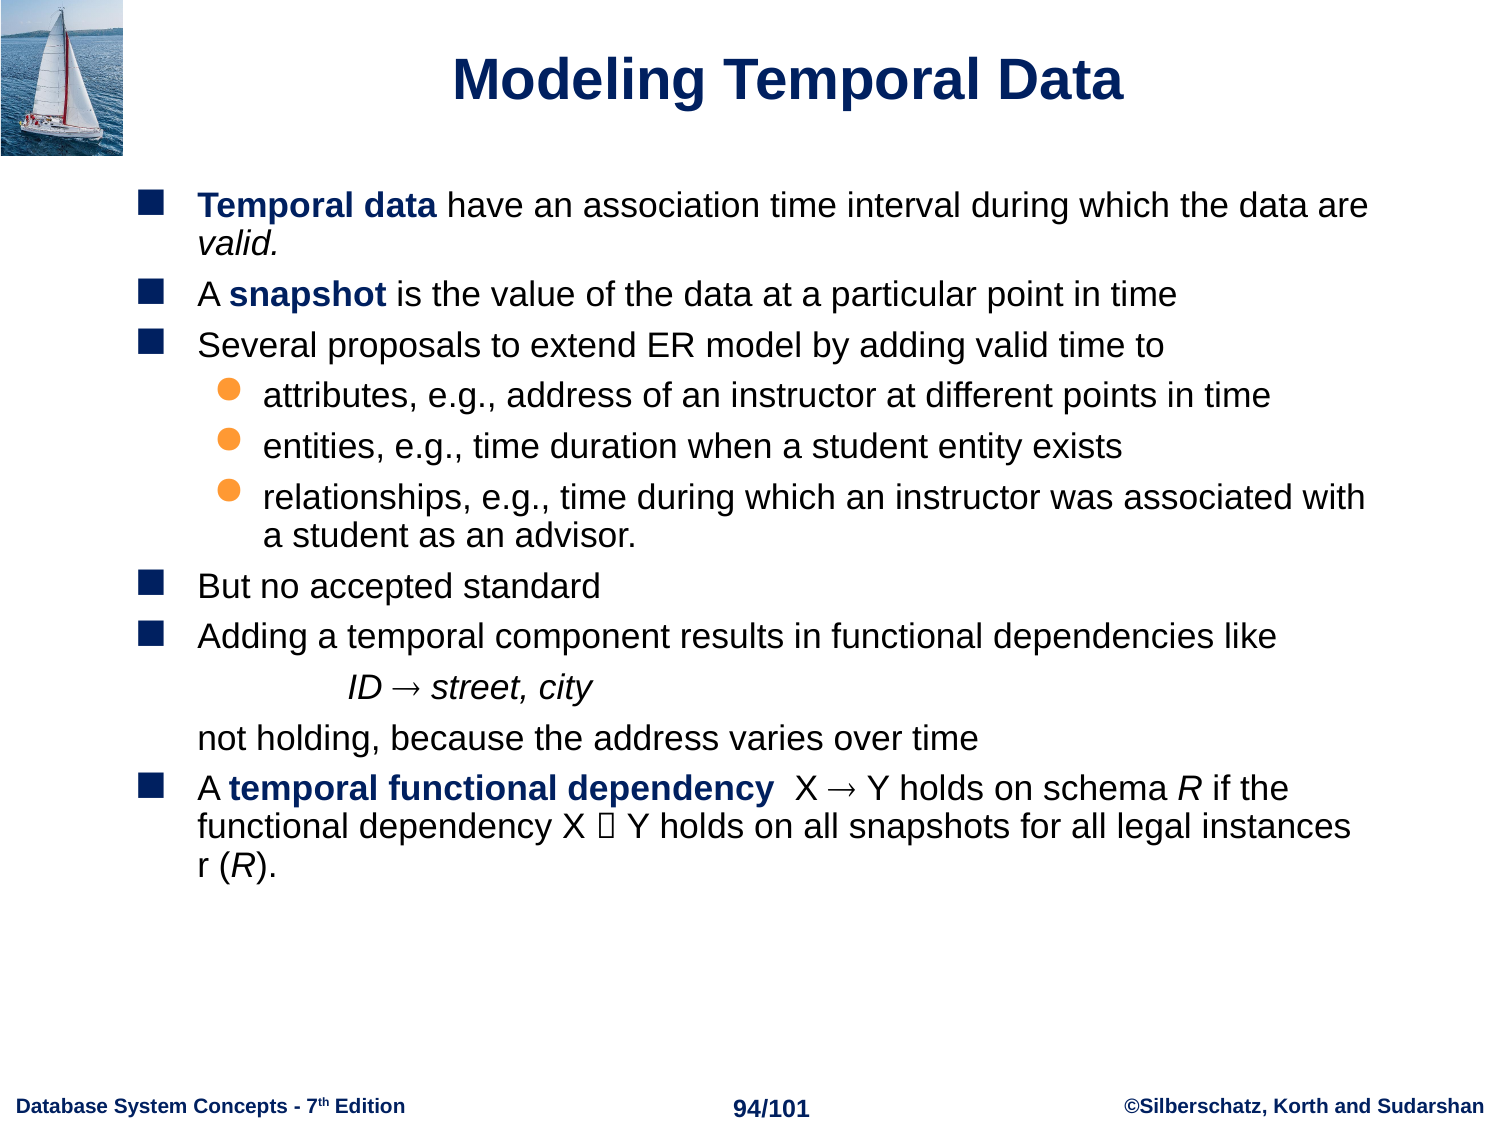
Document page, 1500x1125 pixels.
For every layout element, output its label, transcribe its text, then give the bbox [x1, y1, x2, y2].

picture [0, 0, 123, 156]
title Modeling Temporal Data [125, 18, 1452, 120]
list Temporal data have an association time interval during which the data are valid. A snapshot is the value of the data at a particular point in time Several proposals to extend ER model by adding valid time to attributes, e.g., address of an instructor at different points in time entities, e.g., time duration when a student entity exists relationships, e.g., time during which an instructor was associated with a student as an advisor. But no accepted standard Adding a temporal component results in functional dependencies like ID  street, city not holding, because the address varies over time A temporal functional dependency X  Y holds on schema R if the functional dependency X  Y holds on all snapshots for all legal instances r (R). [126, 179, 1386, 942]
